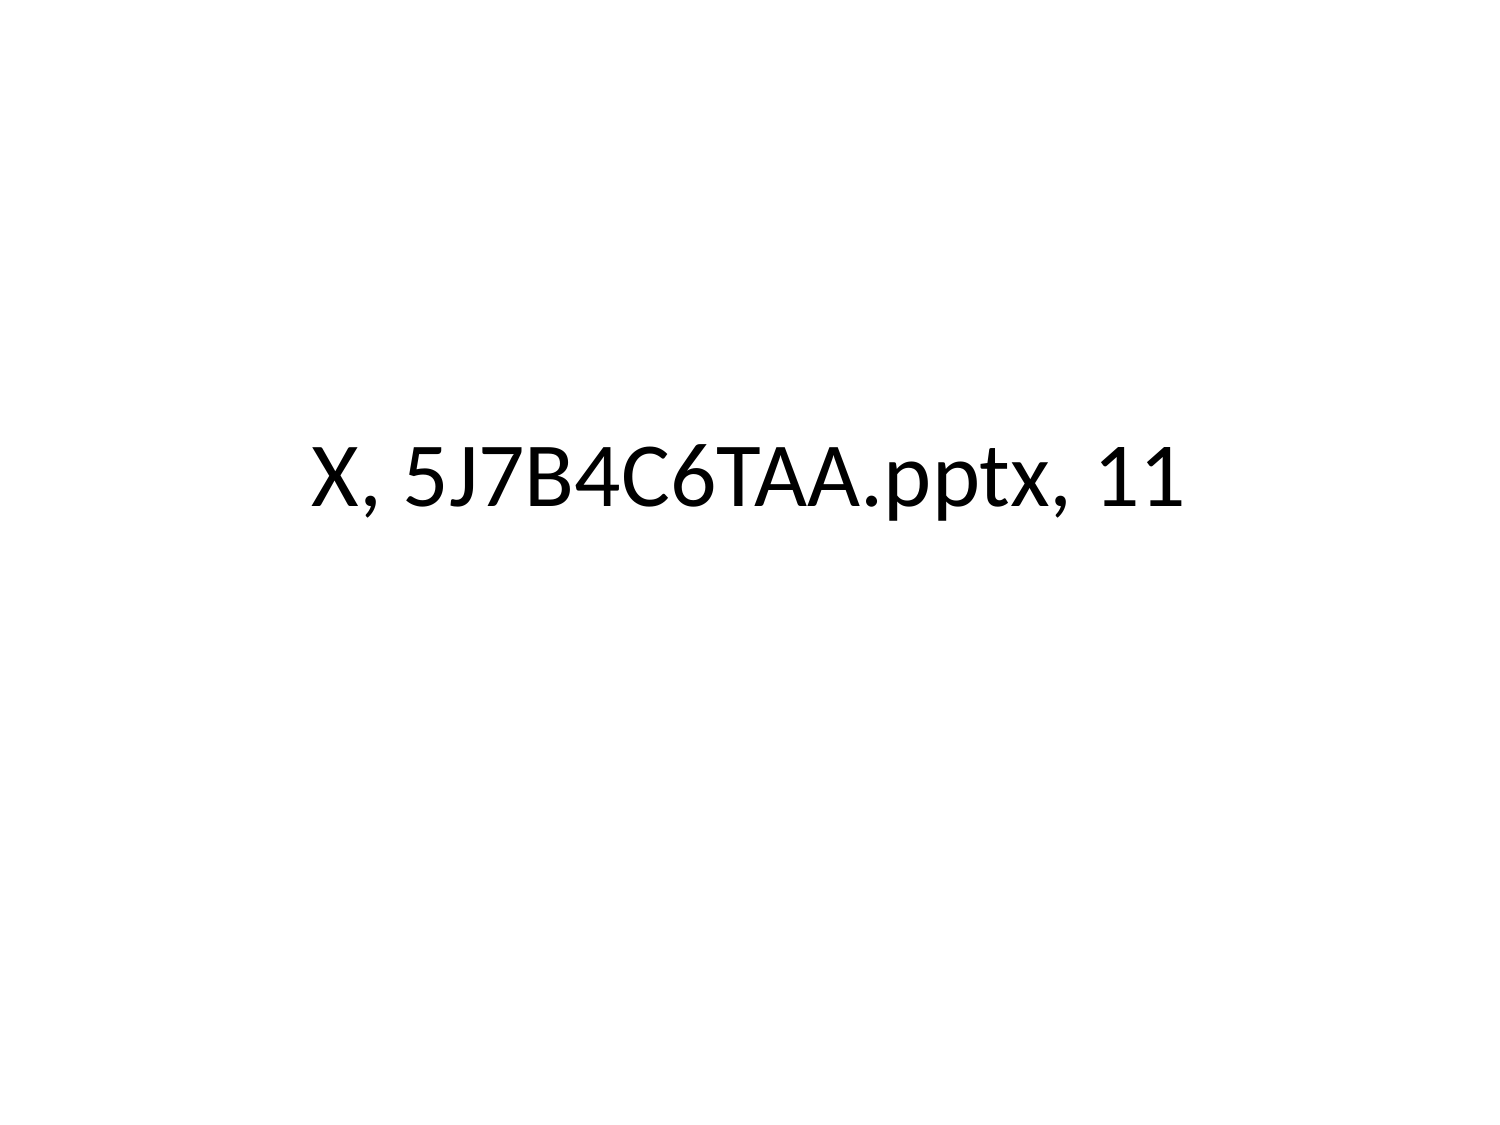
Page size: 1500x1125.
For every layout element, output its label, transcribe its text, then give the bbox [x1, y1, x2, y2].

title X, 5J7B4C6TAA.pptx, 11 [112, 349, 1388, 591]
